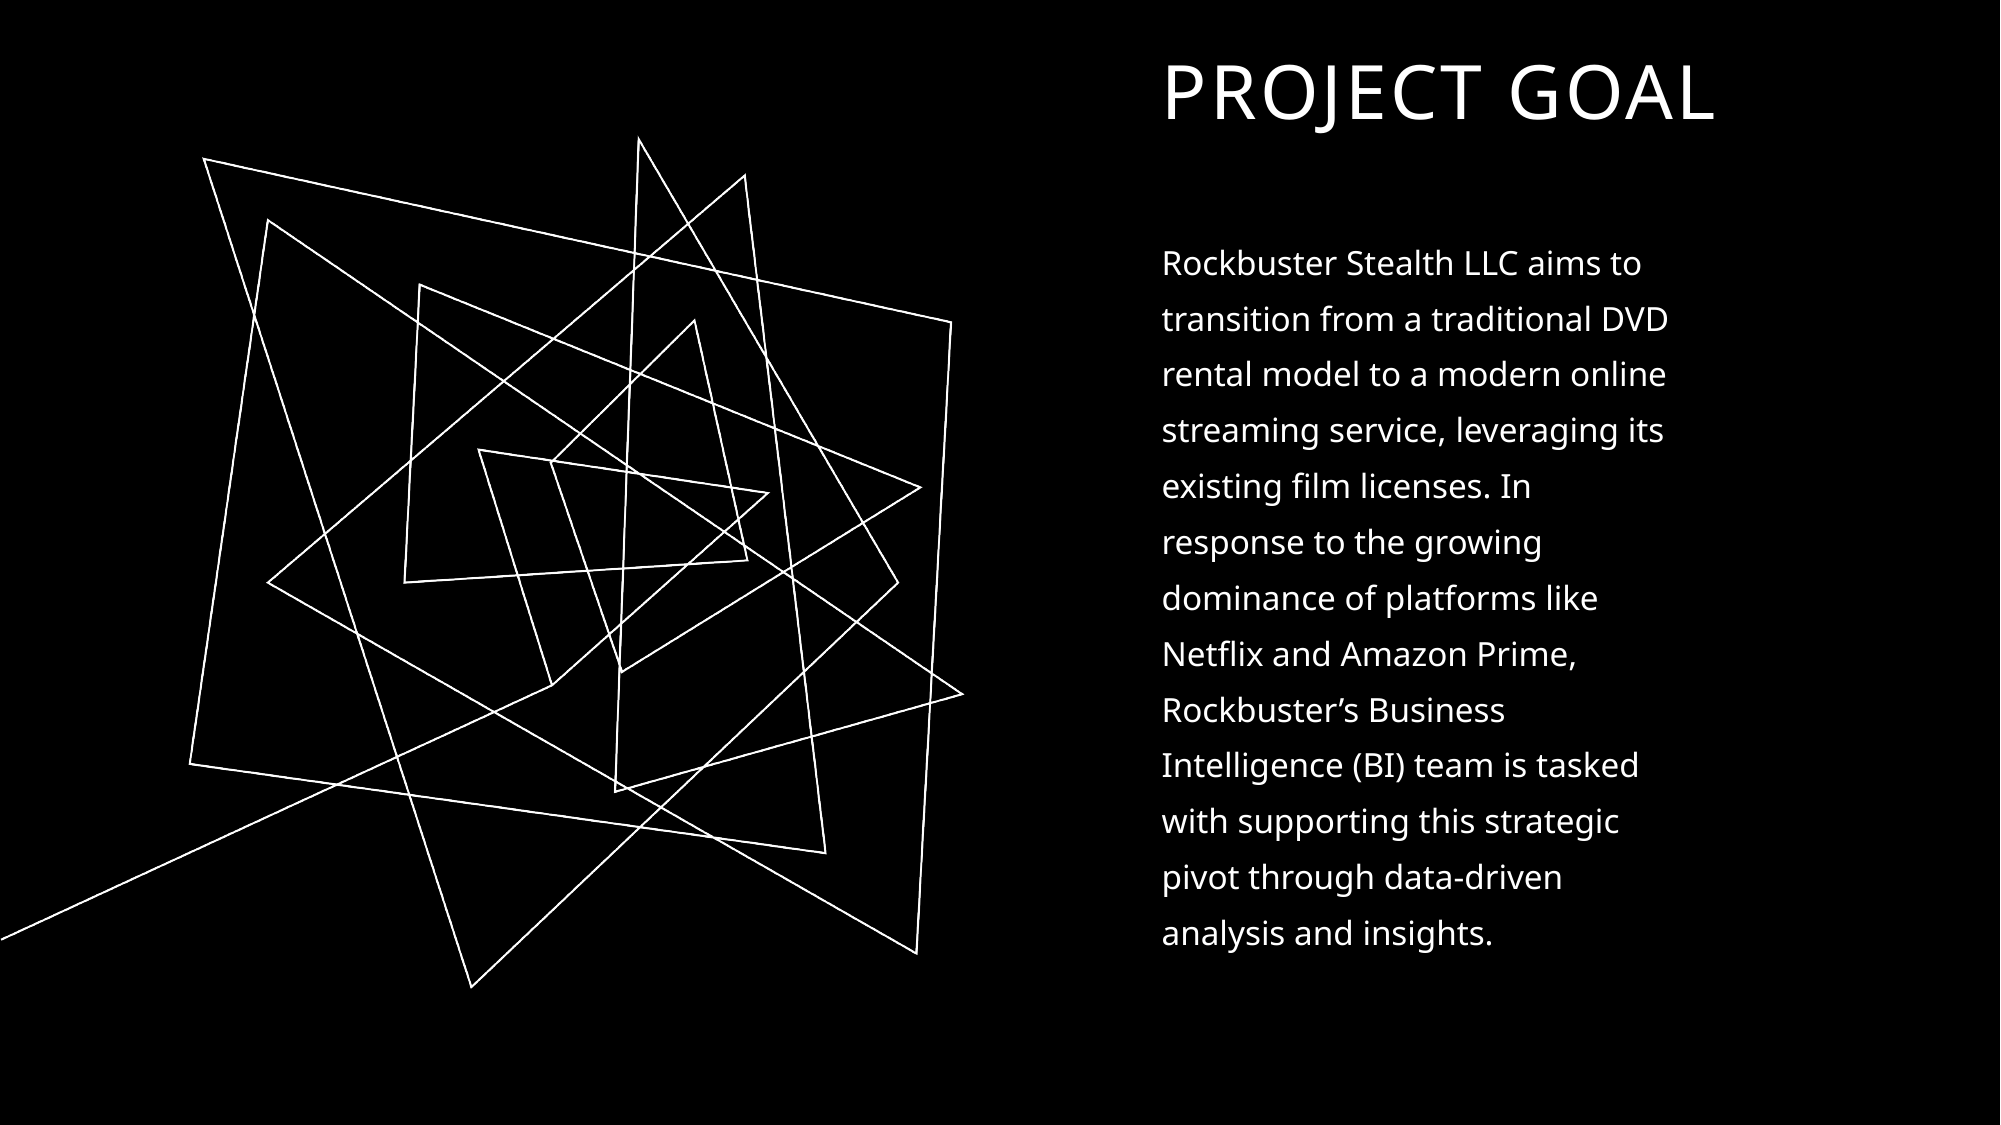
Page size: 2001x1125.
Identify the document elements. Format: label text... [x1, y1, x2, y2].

title Project Goal [1146, 66, 1833, 144]
text_box Rockbuster Stealth LLC aims to transition from a traditional DVD rental model to a modern online streaming service, leveraging its existing film licenses. In response to the growing dominance of platforms like Netflix and Amazon Prime, Rockbuster’s Business Intelligence (BI) team is tasked with supporting this strategic pivot through data-driven analysis and insights. [1146, 218, 1699, 960]
picture [0, 135, 965, 989]
